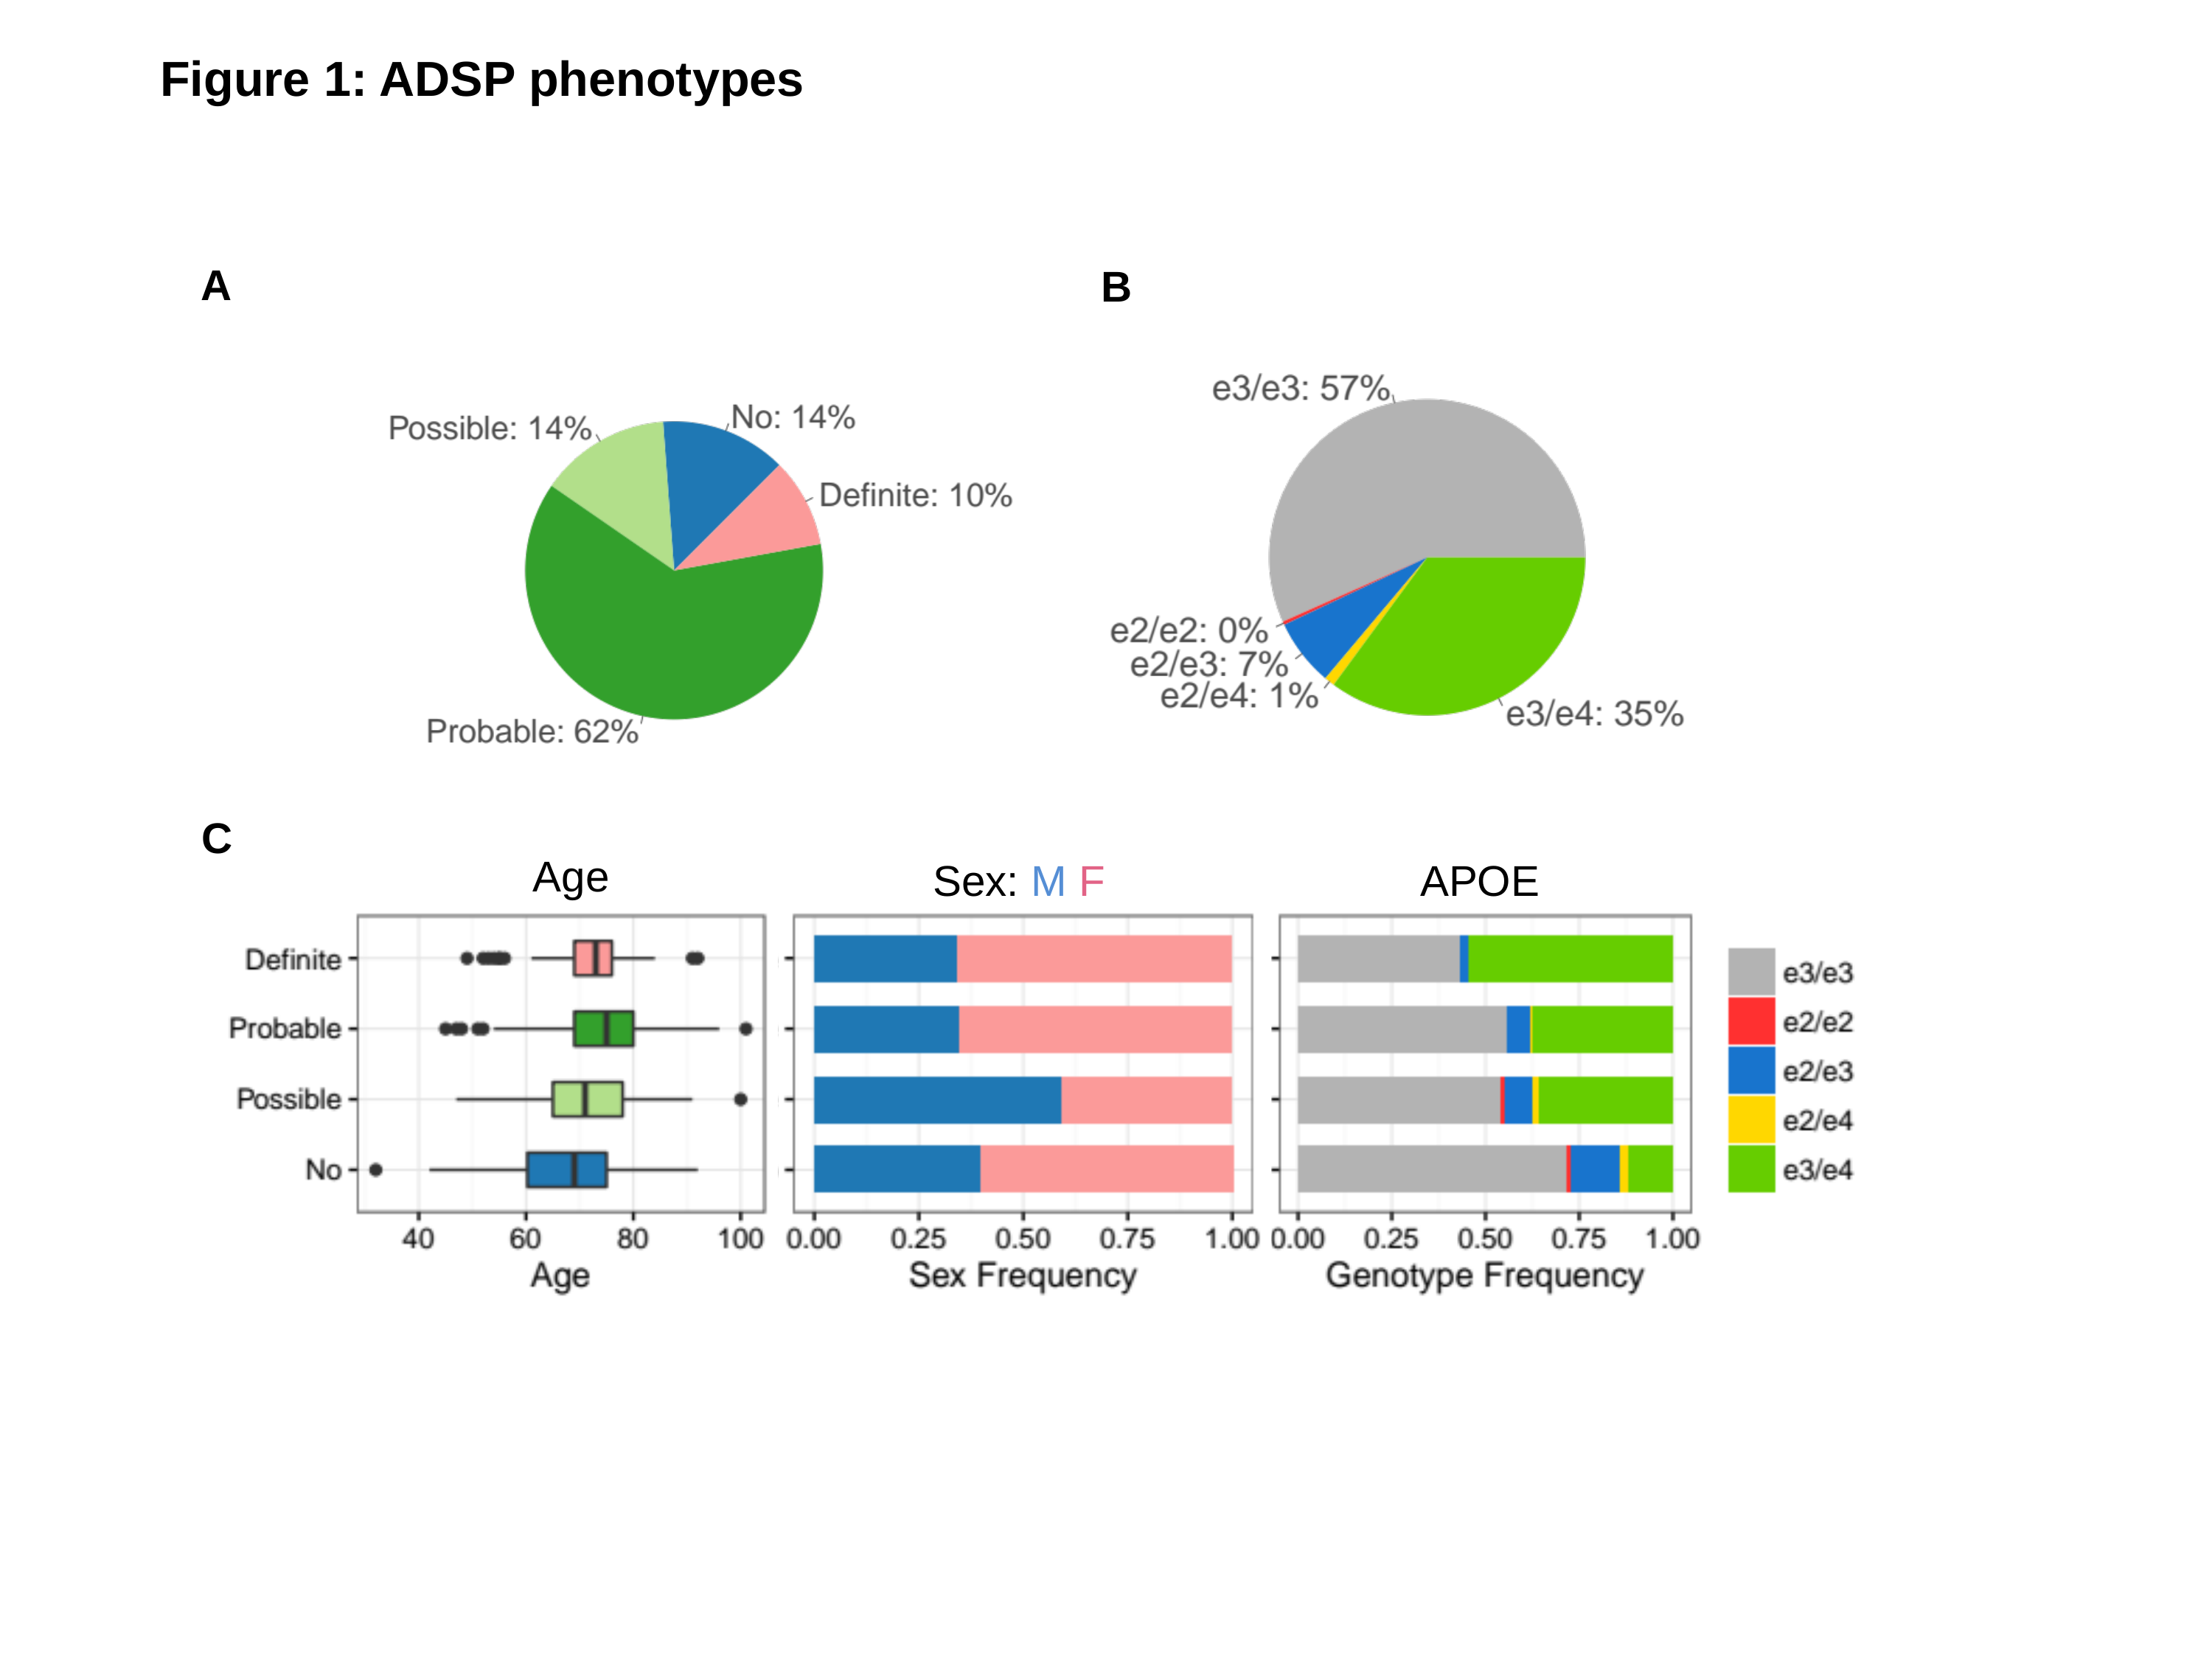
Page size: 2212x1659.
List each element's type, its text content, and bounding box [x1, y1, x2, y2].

text_box Figure 1: ADSP phenotypes [138, 36, 827, 117]
picture [300, 173, 1789, 799]
text_box A [179, 246, 255, 320]
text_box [167, 799, 1856, 1307]
